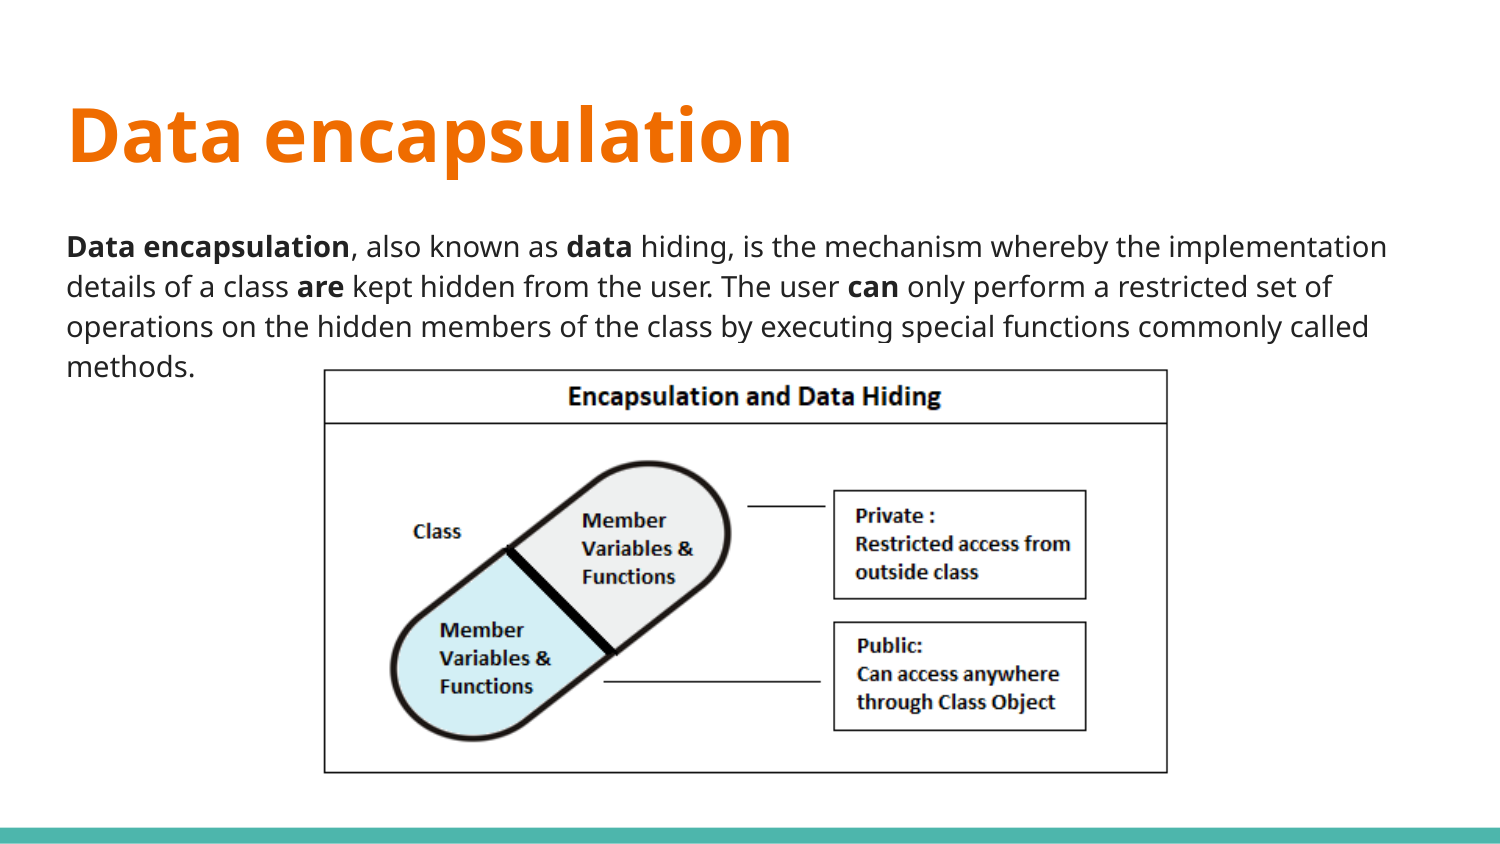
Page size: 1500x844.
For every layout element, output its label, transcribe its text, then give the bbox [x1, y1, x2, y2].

title Data encapsulation [51, 72, 1449, 189]
list Data encapsulation, also known as data hiding, is the mechanism whereby the implementation details of a class are kept hidden from the user. The user can only perform a restricted set of operations on the hidden members of the class by executing special functions commonly called methods. [51, 207, 1449, 805]
picture [295, 343, 1205, 805]
